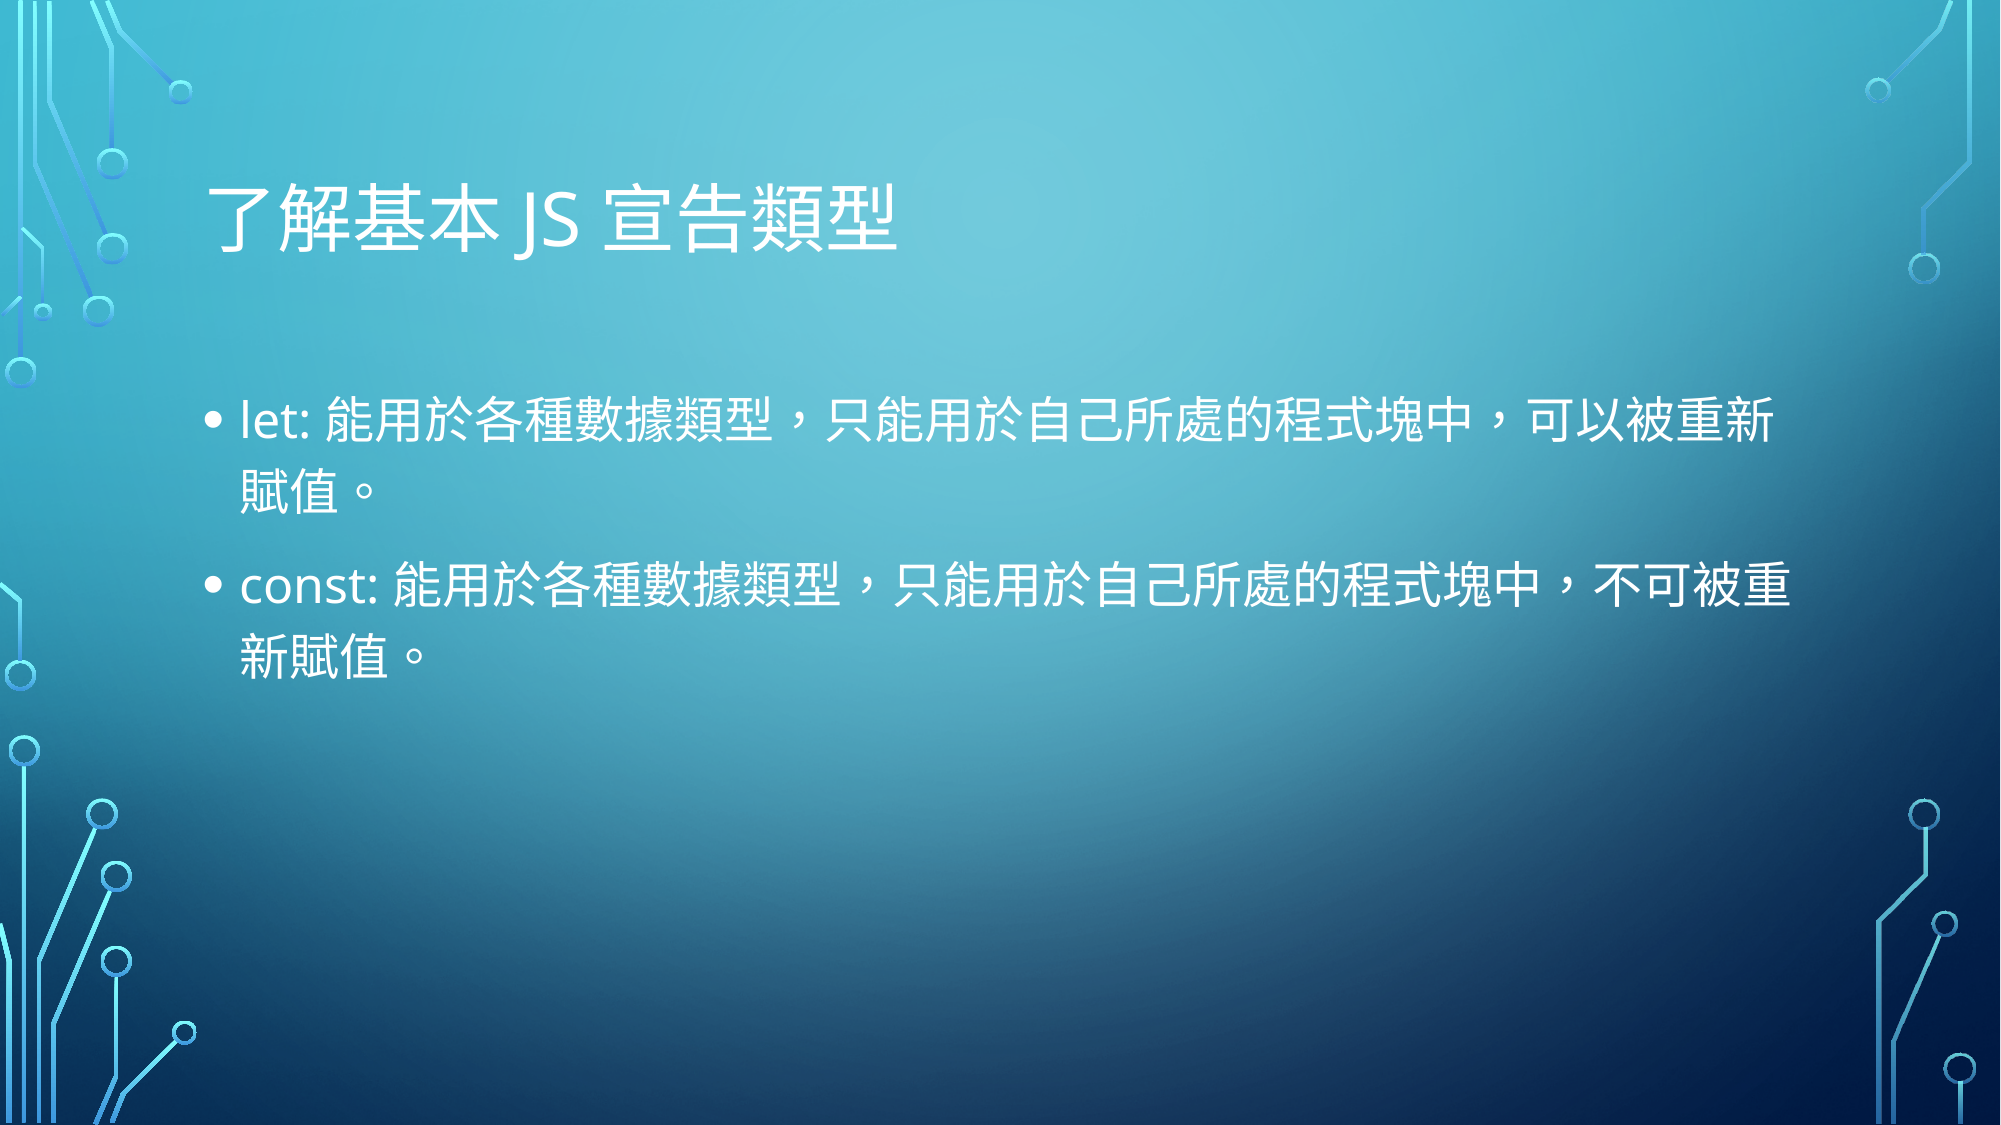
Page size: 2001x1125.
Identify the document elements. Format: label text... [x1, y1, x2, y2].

title 了解基本JS宣告類型 [187, 101, 1813, 344]
list let:能用於各種數據類型，只能用於自己所處的程式塊中，可以被重新賦值。 const:能用於各種數據類型，只能用於自己所處的程式塊中，不可被重新賦值。 [187, 369, 1813, 950]
